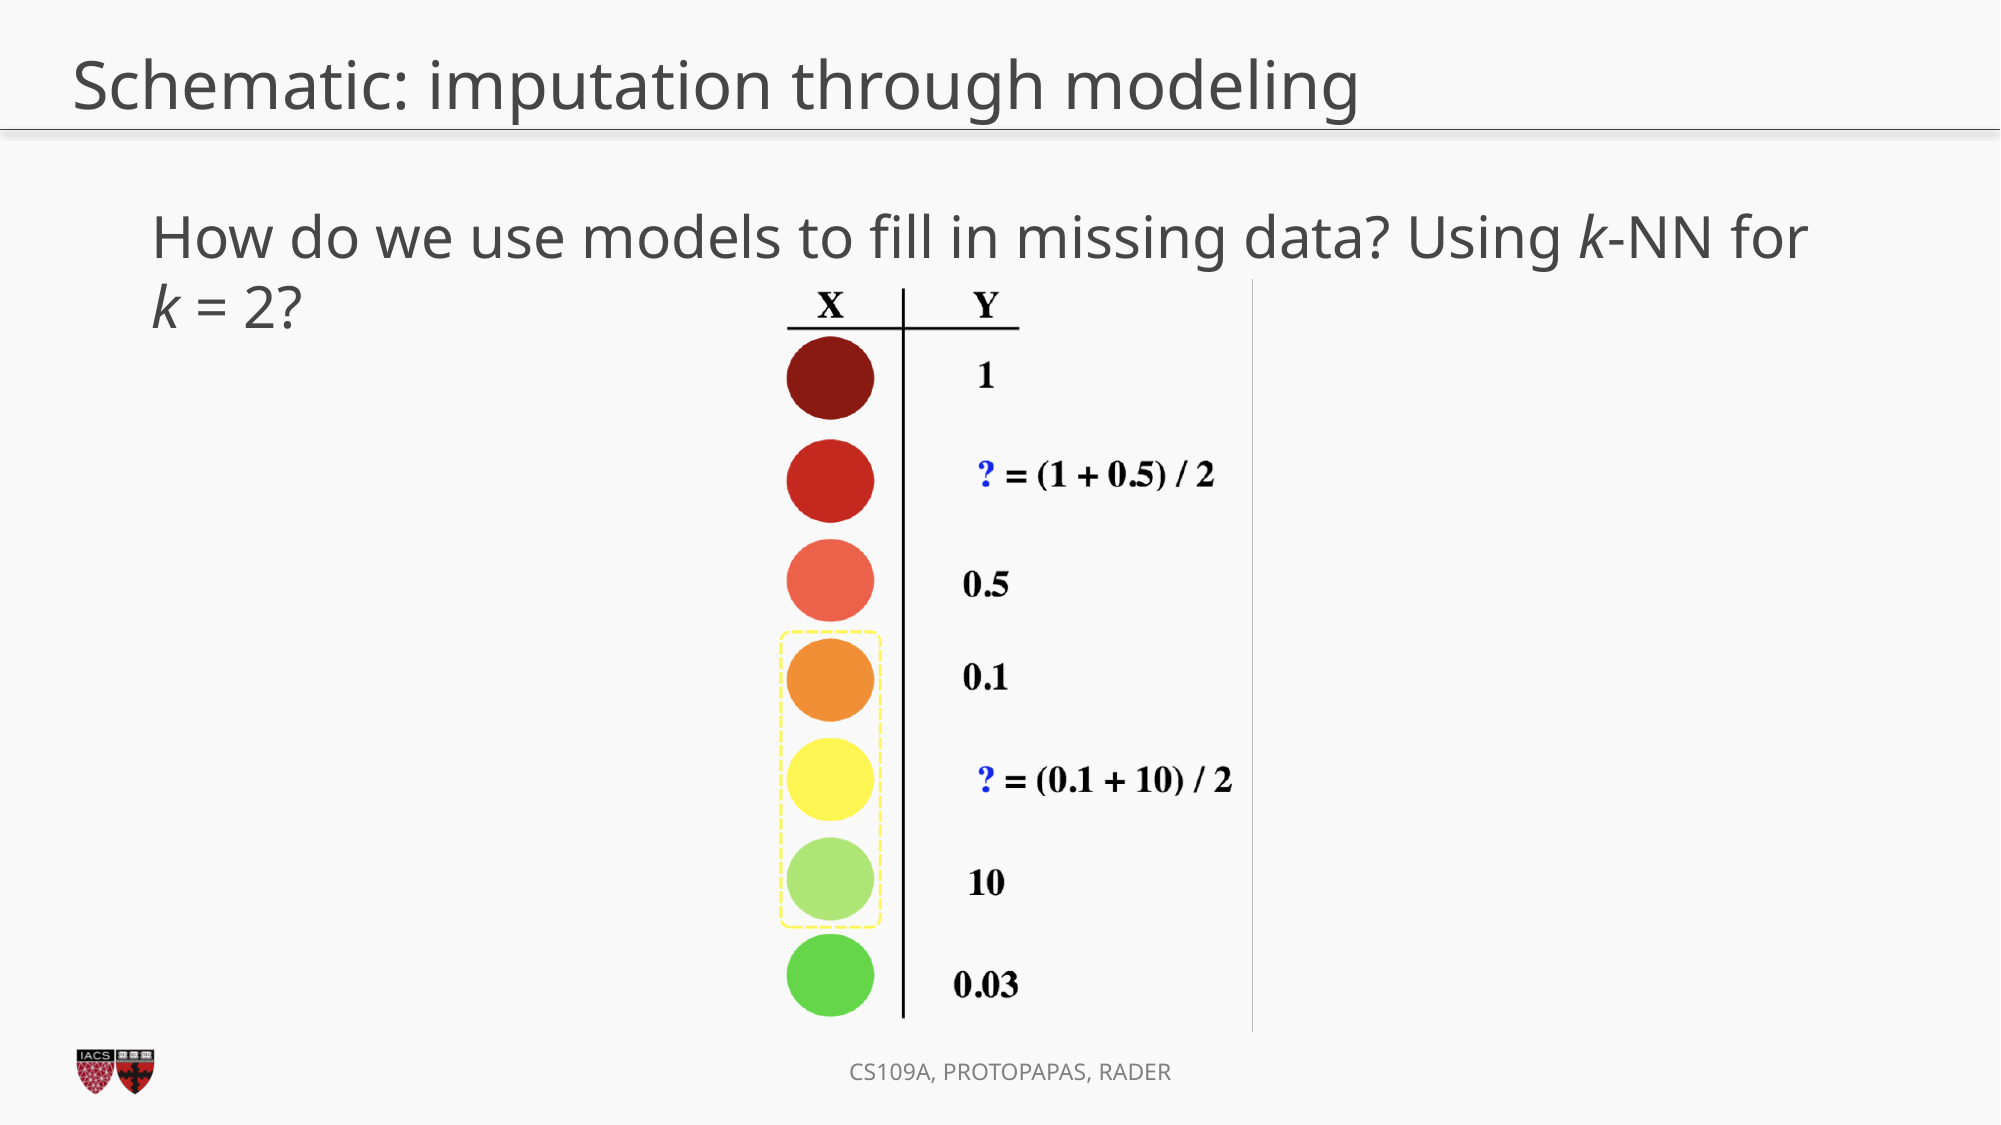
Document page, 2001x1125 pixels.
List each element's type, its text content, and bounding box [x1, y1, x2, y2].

picture [758, 279, 1253, 1032]
title Schematic: imputation through modeling [57, 35, 1943, 162]
picture [75, 1049, 155, 1095]
list How do we use models to fill in missing data? Using k-NN for k = 2? [136, 193, 1831, 1075]
